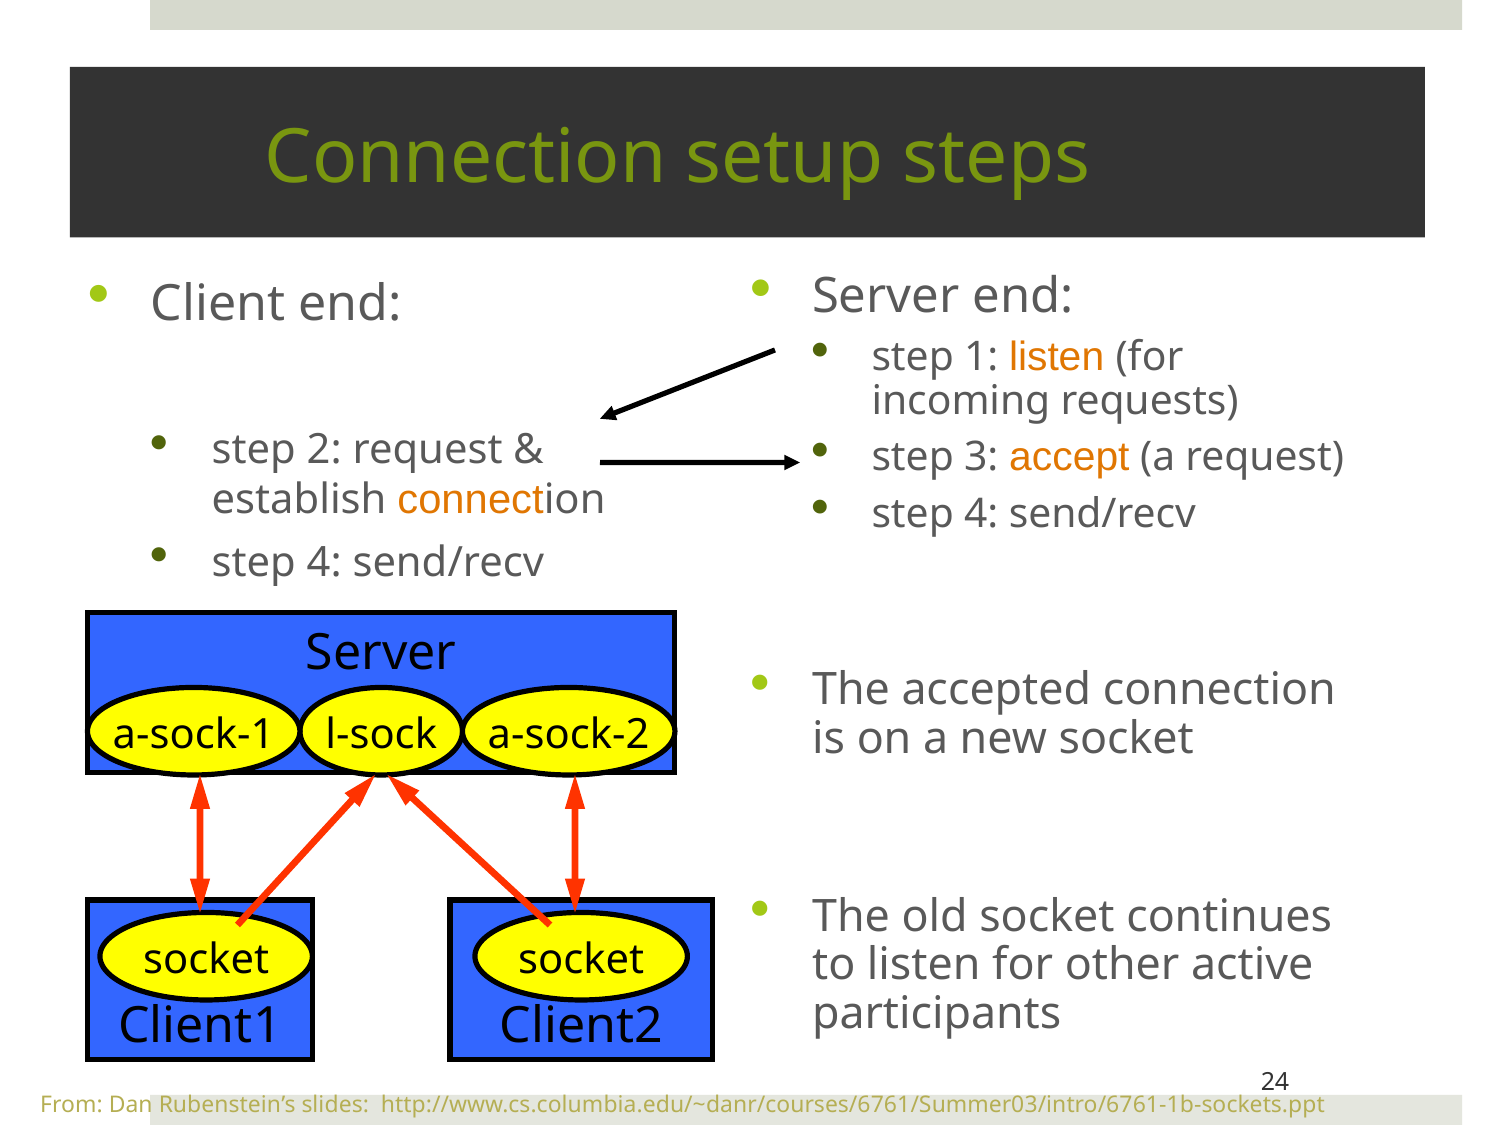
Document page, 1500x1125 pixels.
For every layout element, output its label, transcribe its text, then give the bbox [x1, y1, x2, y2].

text_box [600, 349, 776, 420]
text_box Client2 [450, 900, 713, 1060]
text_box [461, 686, 676, 776]
text_box Server [87, 612, 675, 686]
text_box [301, 686, 461, 776]
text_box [474, 911, 688, 1001]
text_box [388, 776, 535, 911]
slide_number 24 [1100, 1052, 1450, 1113]
title Connection setup steps [69, 66, 1425, 238]
list Server end: step 1: listen (for incoming requests) step 3: accept (a request) step 4: send/recv The accepted connection is on a new socket The old socket continues to listen for other active participants [737, 262, 1363, 1082]
text_box [193, 776, 207, 911]
text_box [250, 776, 375, 911]
text_box [568, 776, 582, 911]
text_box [99, 911, 313, 1001]
list Client end: step 2: request & establish connection step 4: send/recv [75, 262, 700, 638]
text_box [599, 456, 800, 469]
text_box From: Dan Rubenstein’s slides: http://www.cs.columbia.edu/~danr/courses/6761/Summer03/intro/6761-1b-sockets.ppt [25, 1082, 1342, 1125]
text_box Client1 [87, 900, 313, 1060]
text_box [86, 686, 301, 776]
